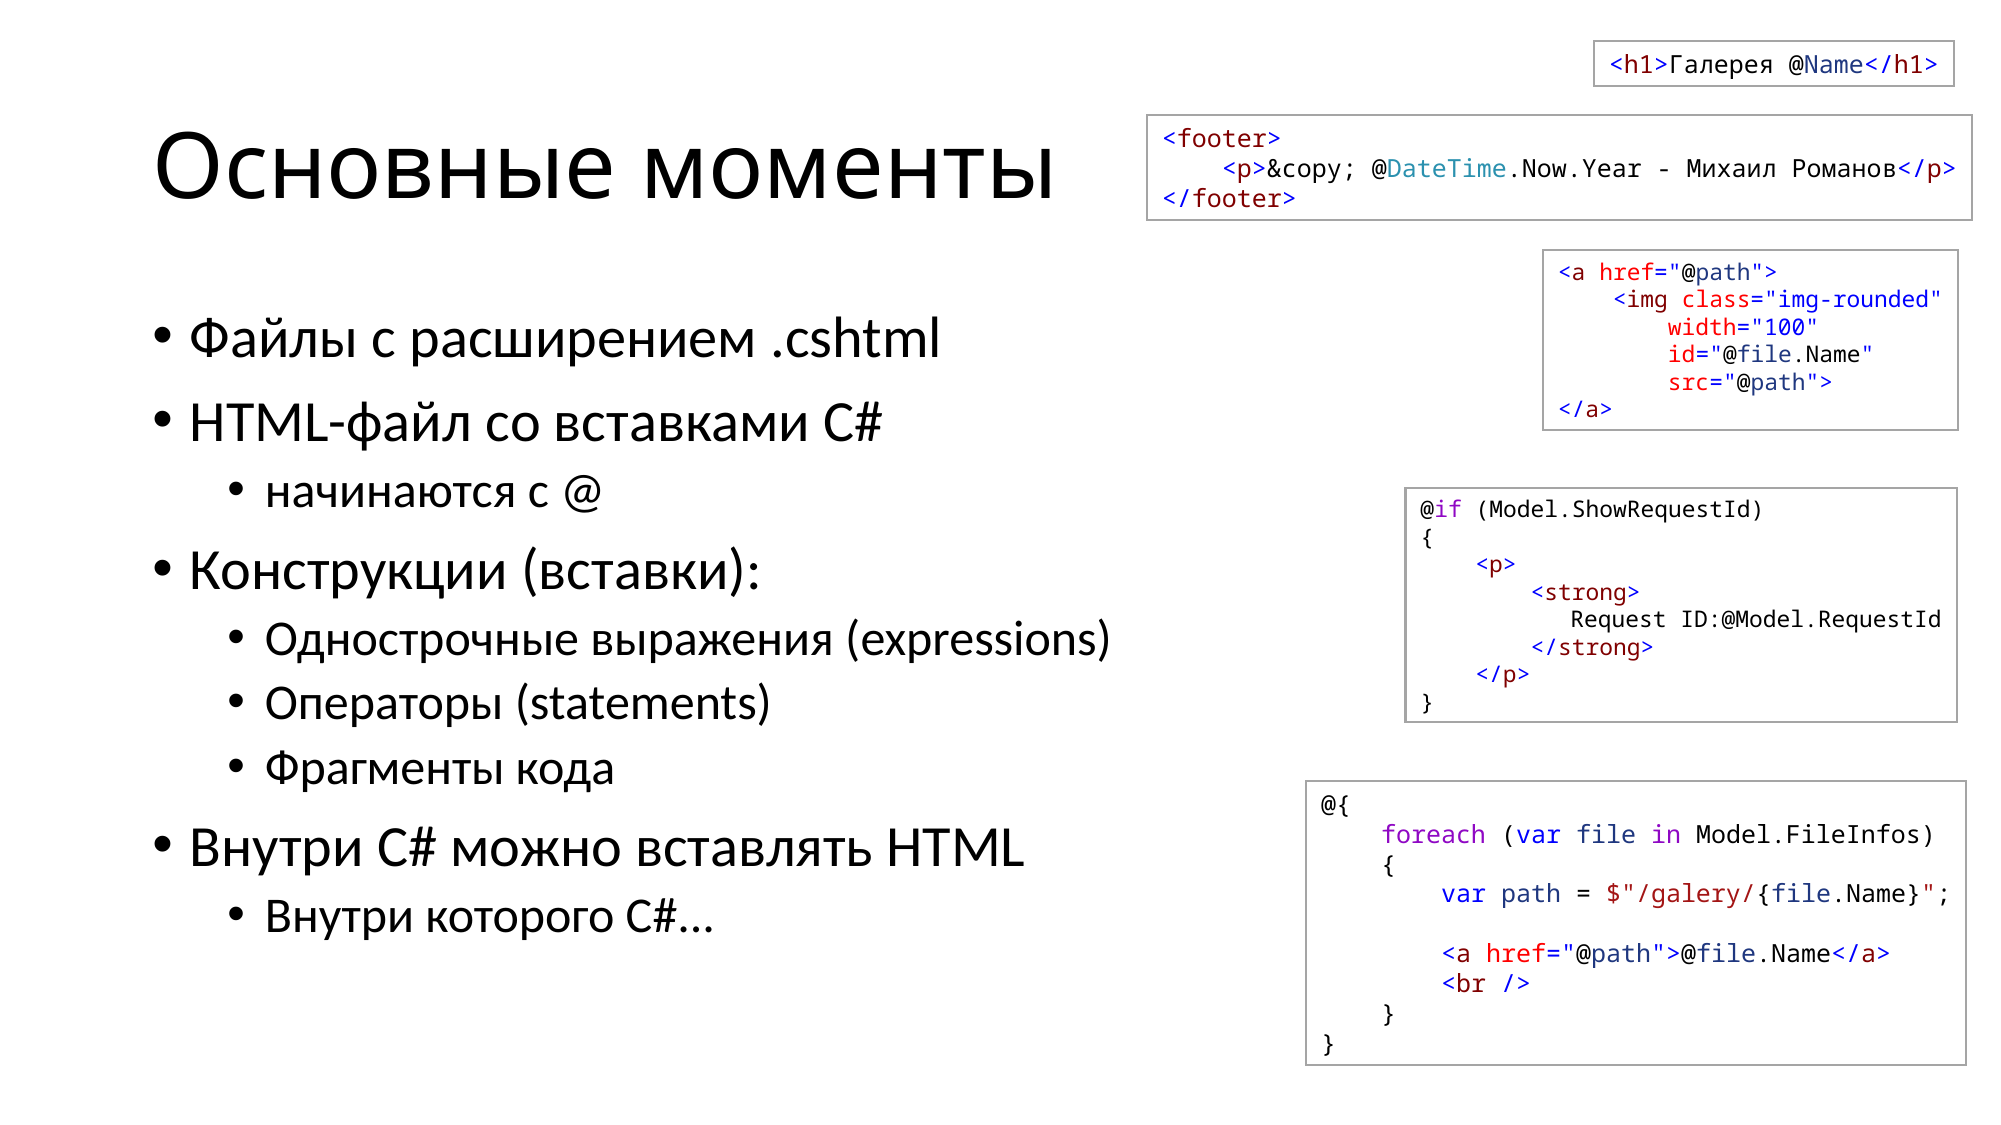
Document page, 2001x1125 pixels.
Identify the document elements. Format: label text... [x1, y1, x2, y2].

text_box @if (Model.ShowRequestId) { <p> <strong> Request ID:@Model.RequestId </strong> </p> } [1404, 487, 1958, 723]
text_box <footer> <p>&copy; @DateTime.Now.Year - Михаил Романов</p> </footer> [1146, 114, 1973, 221]
list Файлы с расширением .cshtml HTML-файл со вставками C# начинаются с @ Конструкции (вставки): Однострочные выражения (expressions) Операторы (statements) Фрагменты кода Внутри C# можно вставлять HTML Внутри которого С#... [137, 299, 1144, 1014]
title Основные моменты [137, 59, 1863, 278]
text_box @{ foreach (var file in Model.FileInfos) { var path = $"/galery/{file.Name}"; <a href="@path">@file.Name</a> <br /> } } [1305, 780, 1967, 1066]
text_box <h1>Галерея @Name</h1> [1593, 40, 1955, 87]
text_box <a href="@path"> <img class="img-rounded" width="100" id="@file.Name" src="@path"> </a> [1542, 249, 1959, 431]
